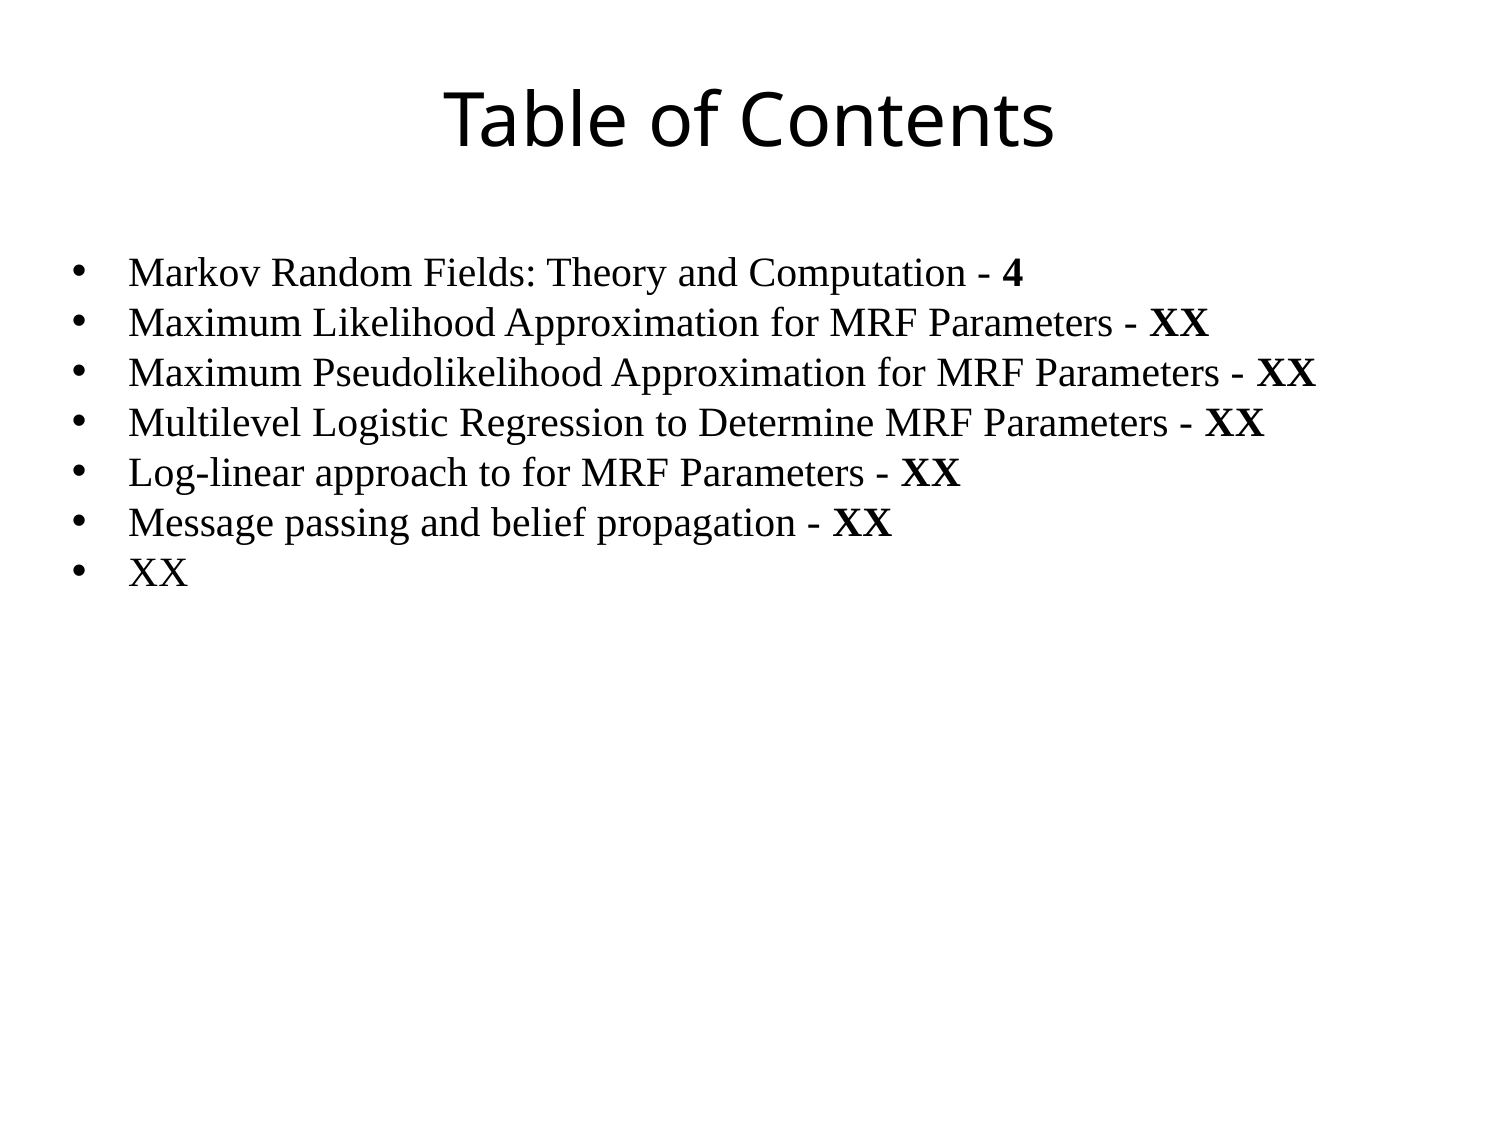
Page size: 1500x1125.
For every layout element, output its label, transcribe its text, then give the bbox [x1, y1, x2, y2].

text_box Table of Contents [428, 64, 1072, 169]
text_box Markov Random Fields: Theory and Computation - 4 Maximum Likelihood Approximation for MRF Parameters - XX Maximum Pseudolikelihood Approximation for MRF Parameters - XX Multilevel Logistic Regression to Determine MRF Parameters - XX Log-linear approach to for MRF Parameters - XX Message passing and belief propagation - XX XX [57, 237, 1443, 603]
